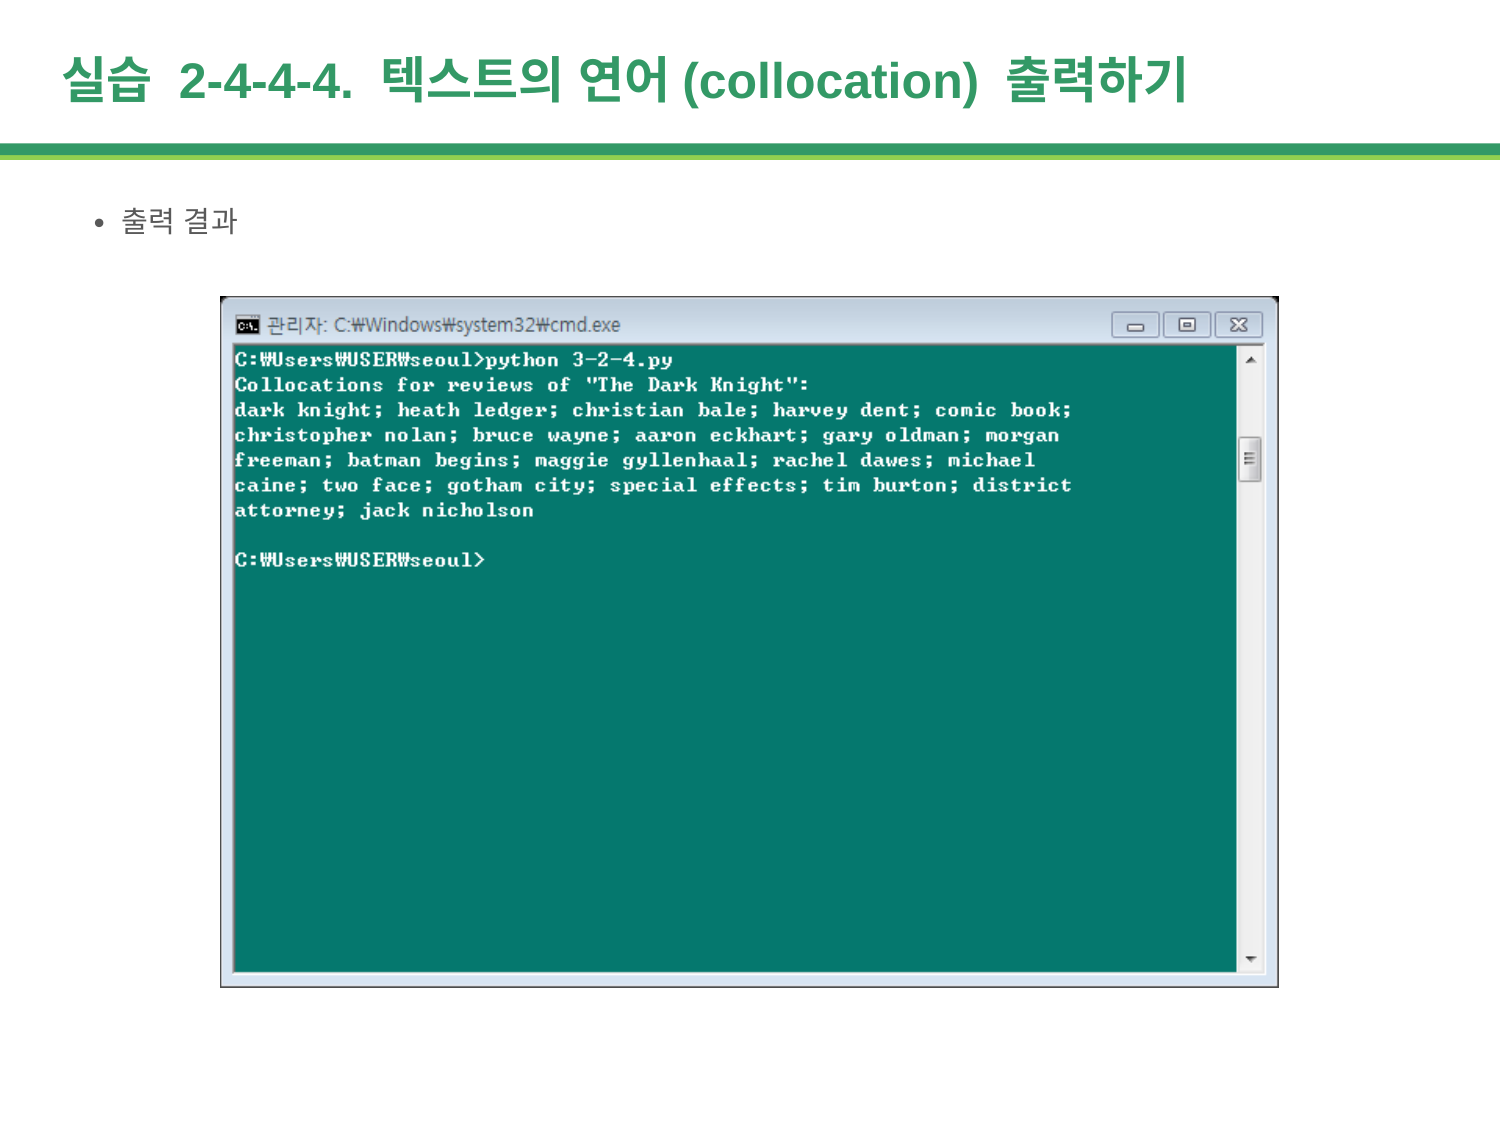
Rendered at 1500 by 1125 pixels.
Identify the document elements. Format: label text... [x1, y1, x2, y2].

text_box [0, 141, 1500, 157]
picture [220, 296, 1279, 988]
text_box 실습 2-4-4-4. 텍스트의 연어(collocation) 출력하기 [46, 41, 1205, 116]
text_box [0, 157, 1500, 162]
text_box ∙ 출력 결과 [75, 196, 1412, 246]
